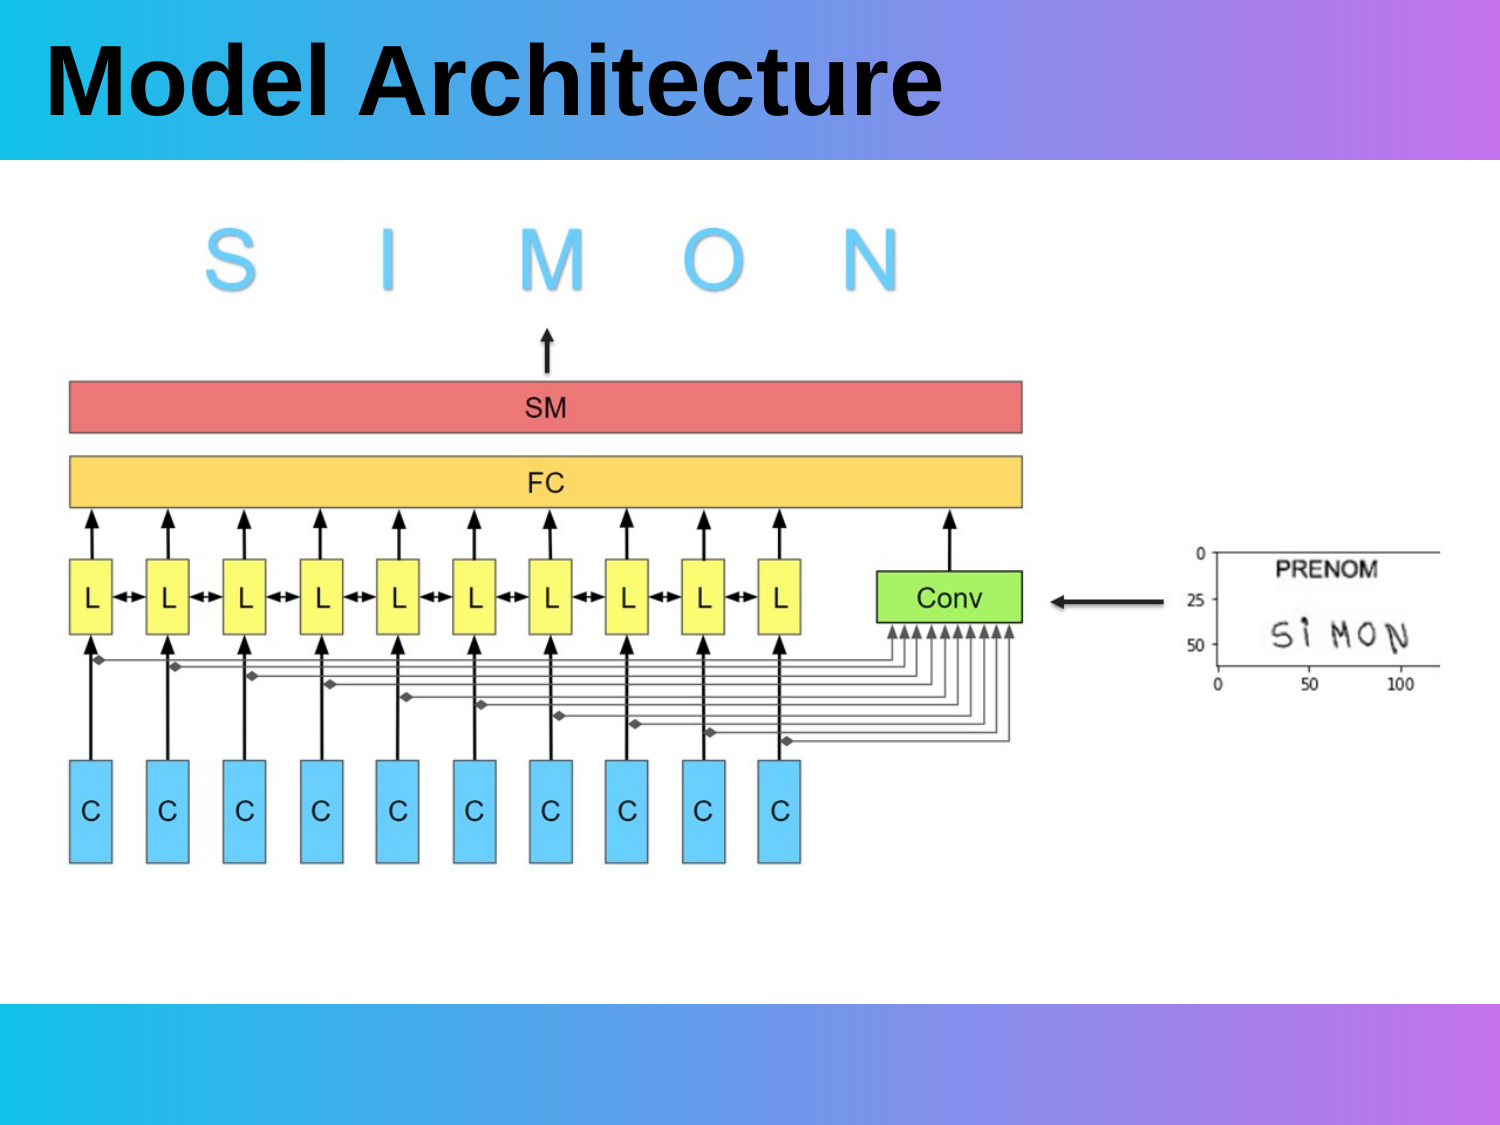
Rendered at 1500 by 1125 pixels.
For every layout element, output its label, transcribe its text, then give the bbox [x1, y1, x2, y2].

title Model Architecture [29, 0, 1230, 158]
picture [0, 160, 1500, 1005]
